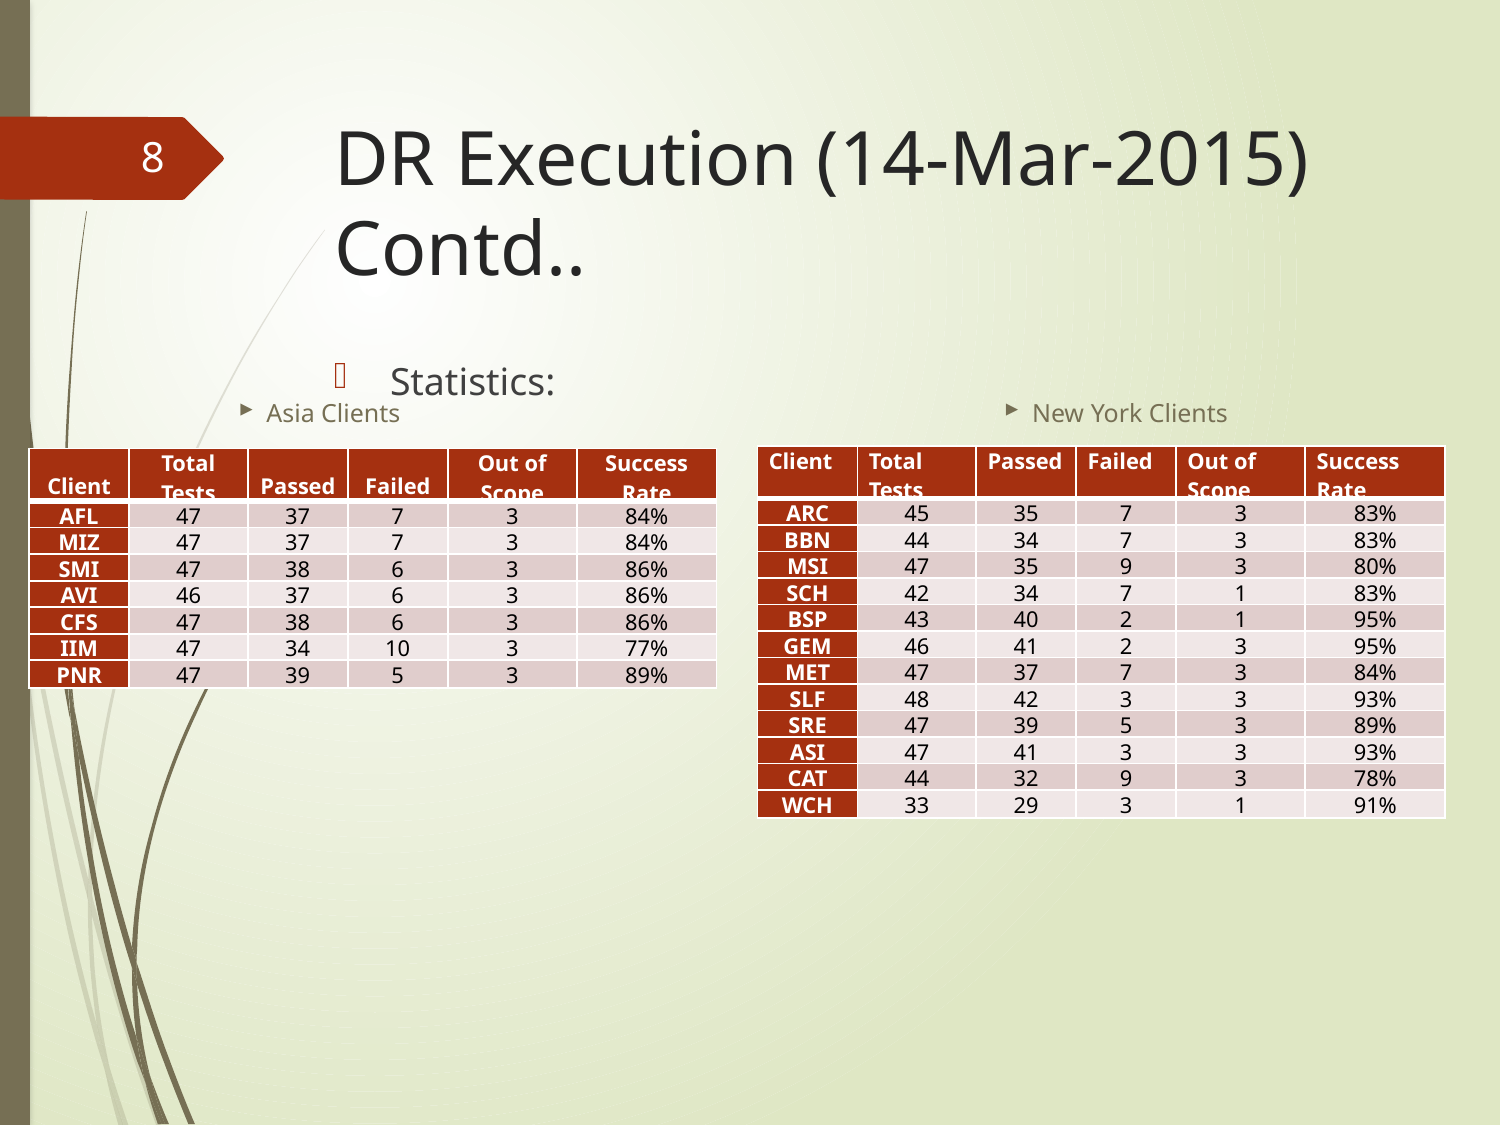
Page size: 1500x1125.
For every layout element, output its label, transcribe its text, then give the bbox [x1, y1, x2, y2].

table_cell 3 [1177, 764, 1304, 789]
table_cell 3 [449, 555, 576, 580]
table_cell 7 [349, 504, 447, 527]
table_cell 3 [449, 528, 576, 553]
table_cell 93% [1306, 685, 1444, 710]
table_cell MSI [758, 552, 857, 577]
table_cell 9 [1077, 552, 1175, 577]
table_cell 47 [858, 738, 975, 763]
table_cell 6 [349, 555, 447, 580]
title DR Execution (14-Mar-2015) Contd.. [319, 102, 1400, 313]
table_cell 86% [578, 555, 716, 580]
table_cell CFS [30, 608, 128, 633]
table_cell 95% [1306, 605, 1444, 630]
table_cell 7 [1077, 501, 1175, 524]
slide_number 8 [83, 129, 180, 190]
table_cell 83% [1306, 526, 1444, 551]
table_cell AFL [30, 504, 128, 527]
table_cell ASI [758, 738, 857, 763]
table_cell 3 [1177, 711, 1304, 736]
table_cell PNR [30, 661, 128, 687]
table_cell 37 [249, 504, 347, 527]
table_cell ARC [758, 501, 857, 524]
table_cell GEM [758, 632, 857, 657]
table_cell 2 [1077, 632, 1175, 657]
table_cell 3 [449, 635, 576, 659]
table_cell 84% [578, 504, 716, 527]
table_cell 37 [249, 582, 347, 606]
table_cell 40 [977, 605, 1075, 630]
table_cell 95% [1306, 632, 1444, 657]
table_cell 3 [1077, 738, 1175, 763]
table_header Client [758, 447, 857, 496]
table_cell 38 [249, 555, 347, 580]
table_cell 3 [1177, 738, 1304, 763]
table_header Success Rate [1306, 447, 1444, 496]
table_cell 1 [1177, 605, 1304, 630]
table_cell 5 [349, 661, 447, 687]
table_cell 42 [858, 579, 975, 604]
table_cell 83% [1306, 501, 1444, 524]
table_cell 47 [130, 635, 247, 659]
table_cell 38 [249, 608, 347, 633]
table_cell 44 [858, 526, 975, 551]
table_cell 47 [858, 658, 975, 683]
table_cell 3 [449, 504, 576, 527]
table_cell 33 [858, 791, 975, 817]
table_cell 32 [977, 764, 1075, 789]
table_cell 39 [249, 661, 347, 687]
table_cell 84% [1306, 658, 1444, 683]
table_cell 46 [130, 582, 247, 606]
table_cell 86% [578, 582, 716, 606]
table_cell WCH [758, 791, 857, 817]
table_cell 3 [1177, 658, 1304, 683]
table_cell MET [758, 658, 857, 683]
table_cell 35 [977, 552, 1075, 577]
table_cell 34 [977, 579, 1075, 604]
table_cell 47 [130, 555, 247, 580]
table_cell 47 [130, 608, 247, 633]
table_cell 89% [578, 661, 716, 687]
table_cell 29 [977, 791, 1075, 817]
table_cell BSP [758, 605, 857, 630]
table_cell 3 [1077, 791, 1175, 817]
table_header Failed [1077, 447, 1175, 496]
table_cell 3 [449, 661, 576, 687]
table_cell 89% [1306, 711, 1444, 736]
table_cell 47 [130, 528, 247, 553]
table_cell 3 [449, 608, 576, 633]
text_box Asia Clients [223, 390, 562, 435]
table_cell 34 [977, 526, 1075, 551]
table_cell 7 [349, 528, 447, 553]
table_cell 46 [858, 632, 975, 657]
table_cell 41 [977, 738, 1075, 763]
table_cell 78% [1306, 764, 1444, 789]
table_header Failed [349, 449, 447, 498]
table_cell SMI [30, 555, 128, 580]
table_cell 83% [1306, 579, 1444, 604]
text_box New York Clients [989, 390, 1359, 435]
table_cell 3 [1077, 685, 1175, 710]
table_cell 39 [977, 711, 1075, 736]
table_cell 3 [1177, 632, 1304, 657]
table_cell SCH [758, 579, 857, 604]
table_cell 47 [858, 552, 975, 577]
table_header Passed [977, 447, 1075, 496]
table_cell 37 [977, 658, 1075, 683]
table_cell 10 [349, 635, 447, 659]
table_cell 5 [1077, 711, 1175, 736]
table_cell 2 [1077, 605, 1175, 630]
table_cell 6 [349, 608, 447, 633]
table_cell 3 [1177, 685, 1304, 710]
table_cell 7 [1077, 526, 1175, 551]
table_cell 77% [578, 635, 716, 659]
table_cell 47 [130, 661, 247, 687]
table_cell 37 [249, 528, 347, 553]
table_cell 3 [1177, 526, 1304, 551]
table_cell 91% [1306, 791, 1444, 817]
table_cell AVI [30, 582, 128, 606]
table_cell 41 [977, 632, 1075, 657]
table_cell CAT [758, 764, 857, 789]
table_cell 9 [1077, 764, 1175, 789]
table_cell 43 [858, 605, 975, 630]
table_cell 7 [1077, 658, 1175, 683]
table_cell 80% [1306, 552, 1444, 577]
table_cell 1 [1177, 579, 1304, 604]
table_cell MIZ [30, 528, 128, 553]
table_cell BBN [758, 526, 857, 551]
table_cell 84% [578, 528, 716, 553]
table_header Passed [249, 449, 347, 498]
table_cell SLF [758, 685, 857, 710]
table_cell 6 [349, 582, 447, 606]
table_cell 3 [449, 582, 576, 606]
table_header Out of Scope [449, 449, 576, 498]
table_cell IIM [30, 635, 128, 659]
table_cell 48 [858, 685, 975, 710]
table_cell 34 [249, 635, 347, 659]
table_header Client [30, 449, 128, 498]
table_cell 1 [1177, 791, 1304, 817]
table_header Total Tests [130, 449, 247, 498]
table_header Total Tests [858, 447, 975, 496]
table_cell 42 [977, 685, 1075, 710]
table_header Success Rate [578, 449, 716, 498]
table_cell 3 [1177, 552, 1304, 577]
table_cell 35 [977, 501, 1075, 524]
table_cell 93% [1306, 738, 1444, 763]
table_cell 47 [858, 711, 975, 736]
table_cell 45 [858, 501, 975, 524]
table_header Out of Scope [1177, 447, 1304, 496]
table_cell 47 [130, 504, 247, 527]
table_cell 86% [578, 608, 716, 633]
list Statistics: [318, 350, 1400, 970]
table_cell SRE [758, 711, 857, 736]
table_cell 44 [858, 764, 975, 789]
table_cell 3 [1177, 501, 1304, 524]
table_cell 7 [1077, 579, 1175, 604]
